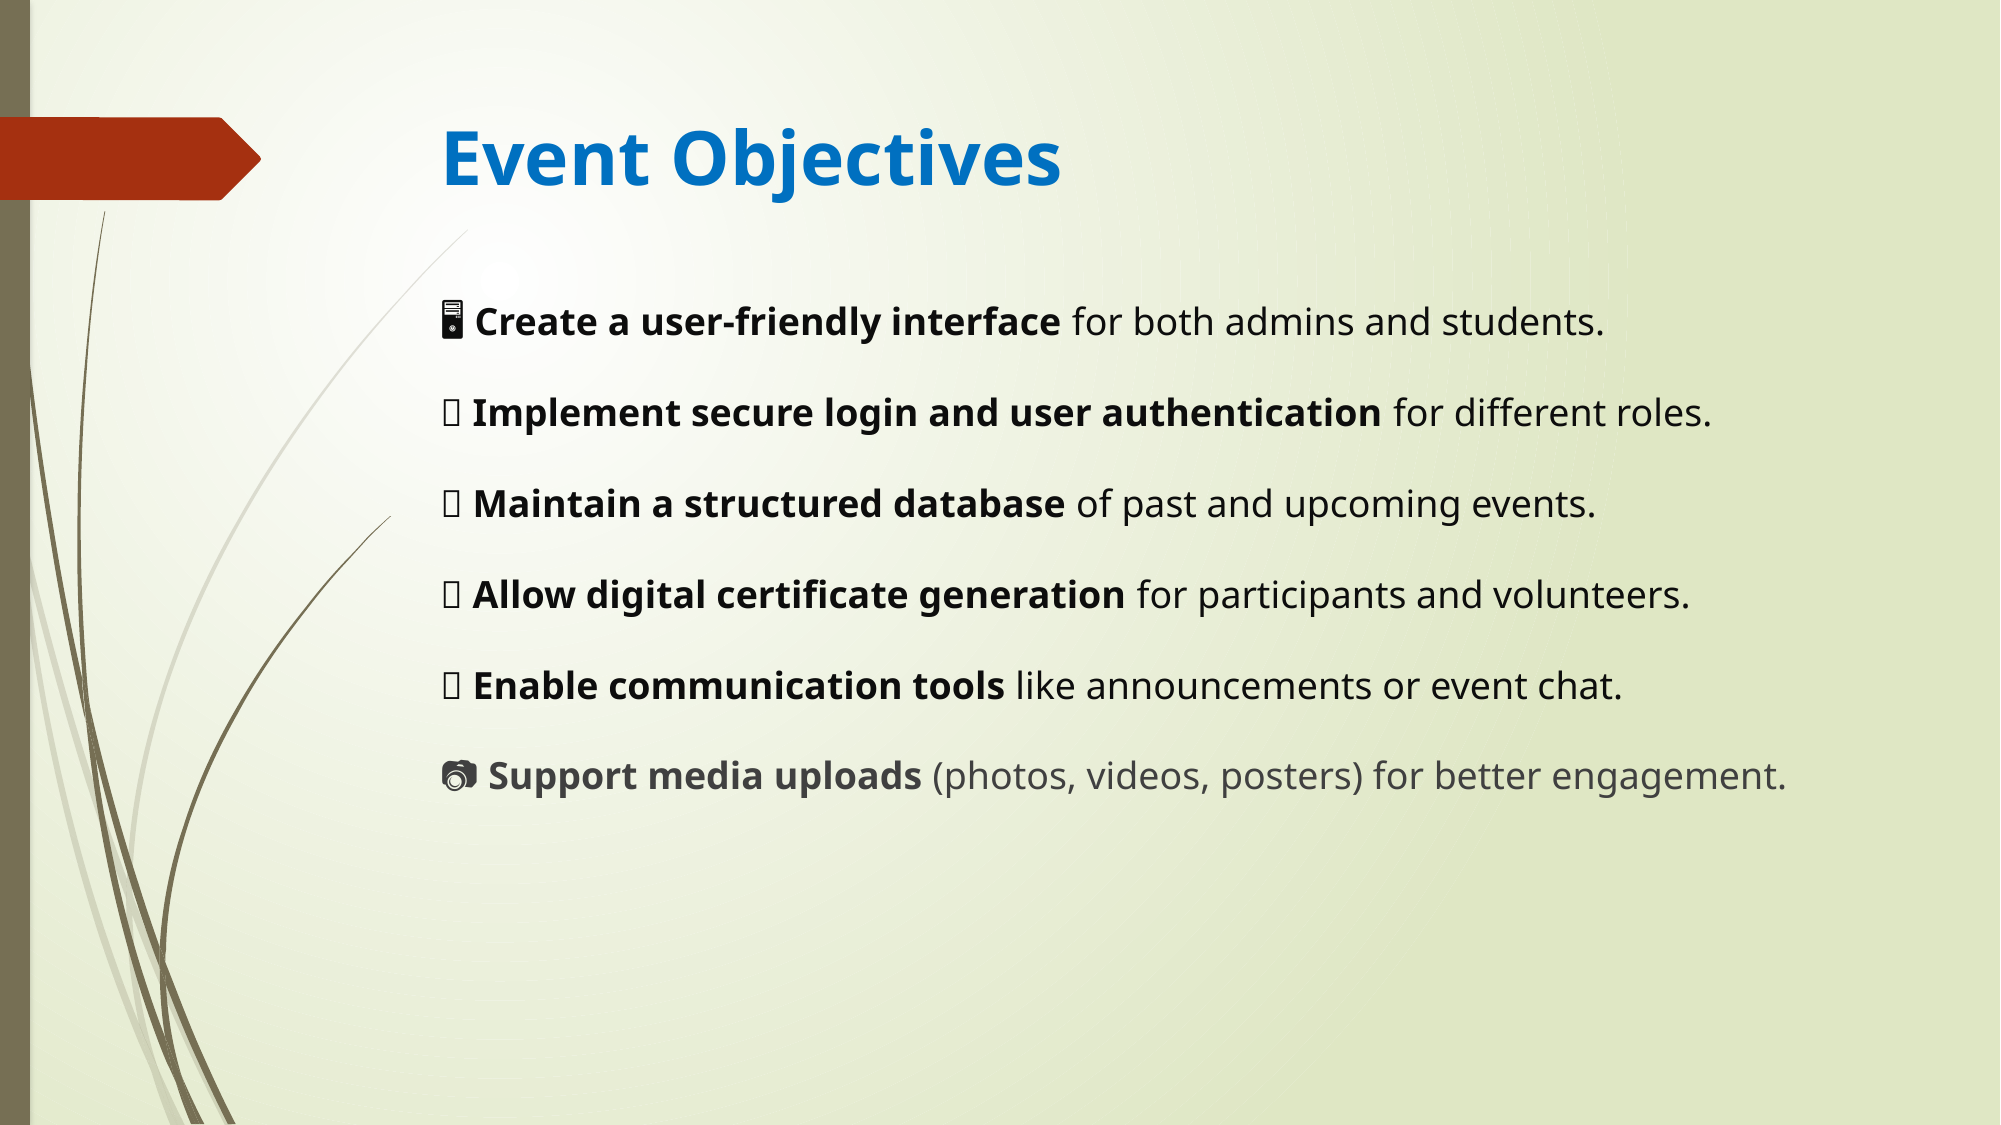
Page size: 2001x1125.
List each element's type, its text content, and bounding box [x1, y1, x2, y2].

list 🖥️ Create a user-friendly interface for both admins and students. 🔐 Implement secure login and user authentication for different roles. 📁 Maintain a structured database of past and upcoming events. 🧾 Allow digital certificate generation for participants and volunteers. 💬 Enable communication tools like announcements or event chat. 📷 Support media uploads (photos, videos, posters) for better engagement. [425, 224, 1863, 884]
title Event Objectives [425, 102, 1888, 313]
